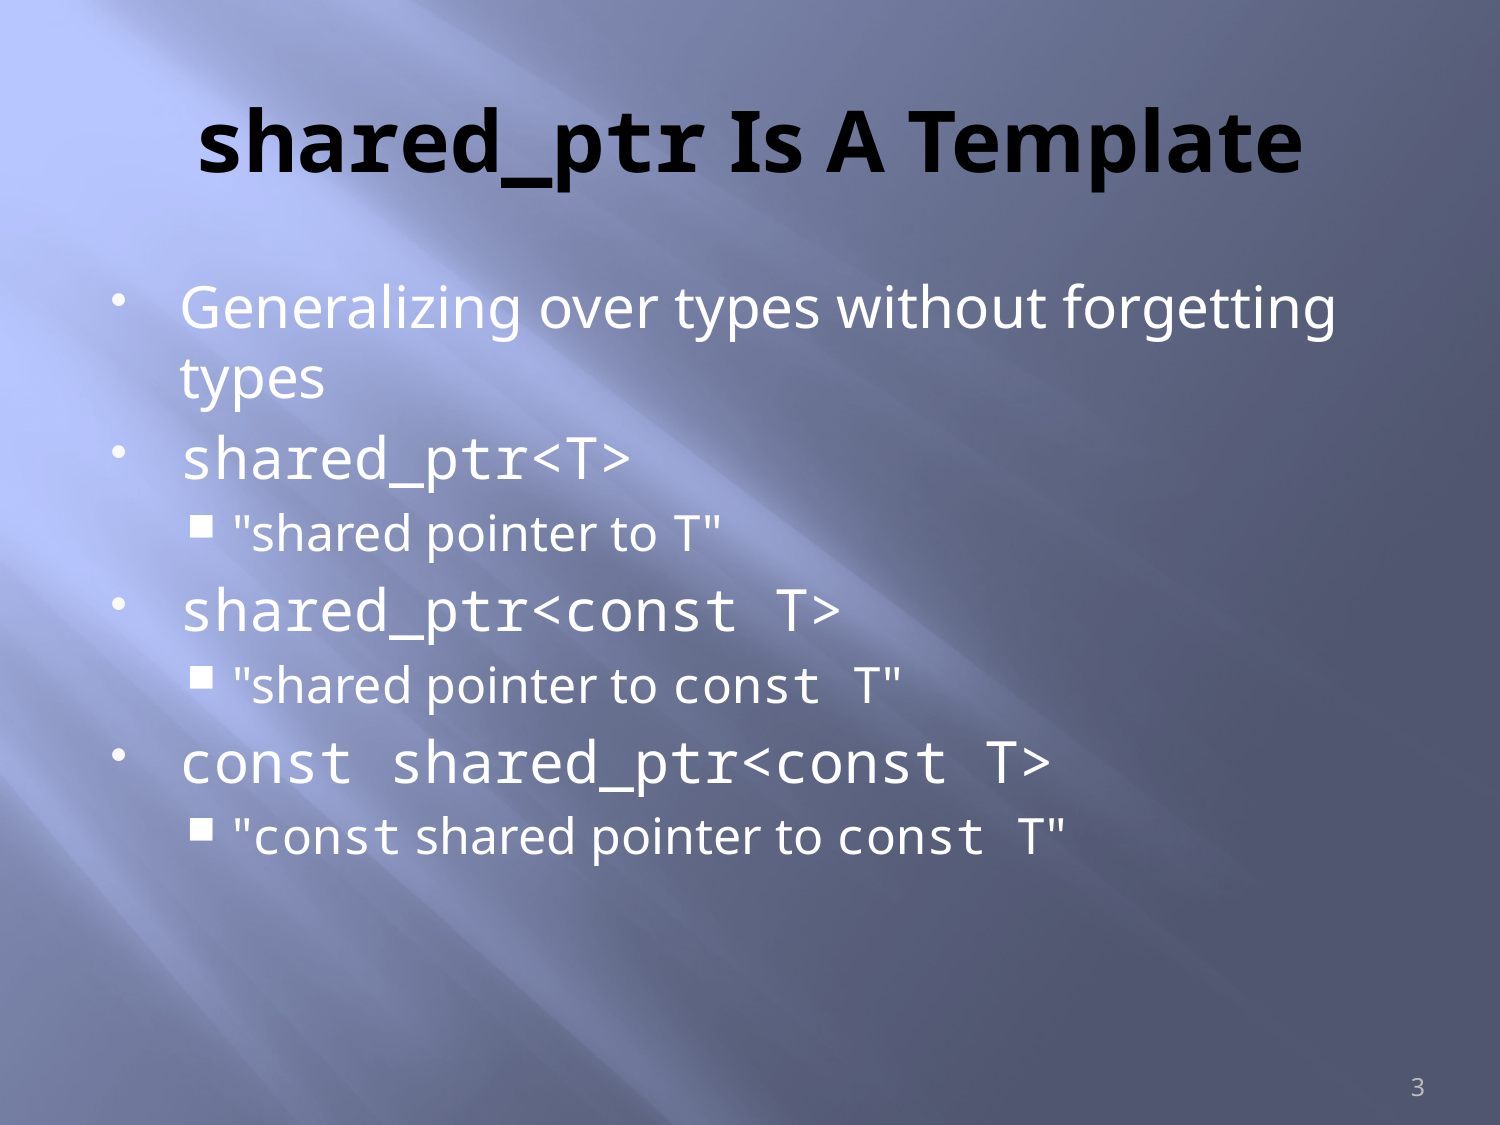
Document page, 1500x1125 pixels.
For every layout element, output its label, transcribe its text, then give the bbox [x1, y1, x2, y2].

slide_number 3 [1299, 1052, 1425, 1113]
title shared_ptr Is A Template [75, 45, 1425, 233]
list Generalizing over types without forgetting types shared_ptr<T> "shared pointer to T" shared_ptr<const T> "shared pointer to const T" const shared_ptr<const T> "const shared pointer to const T" [75, 262, 1425, 1035]
